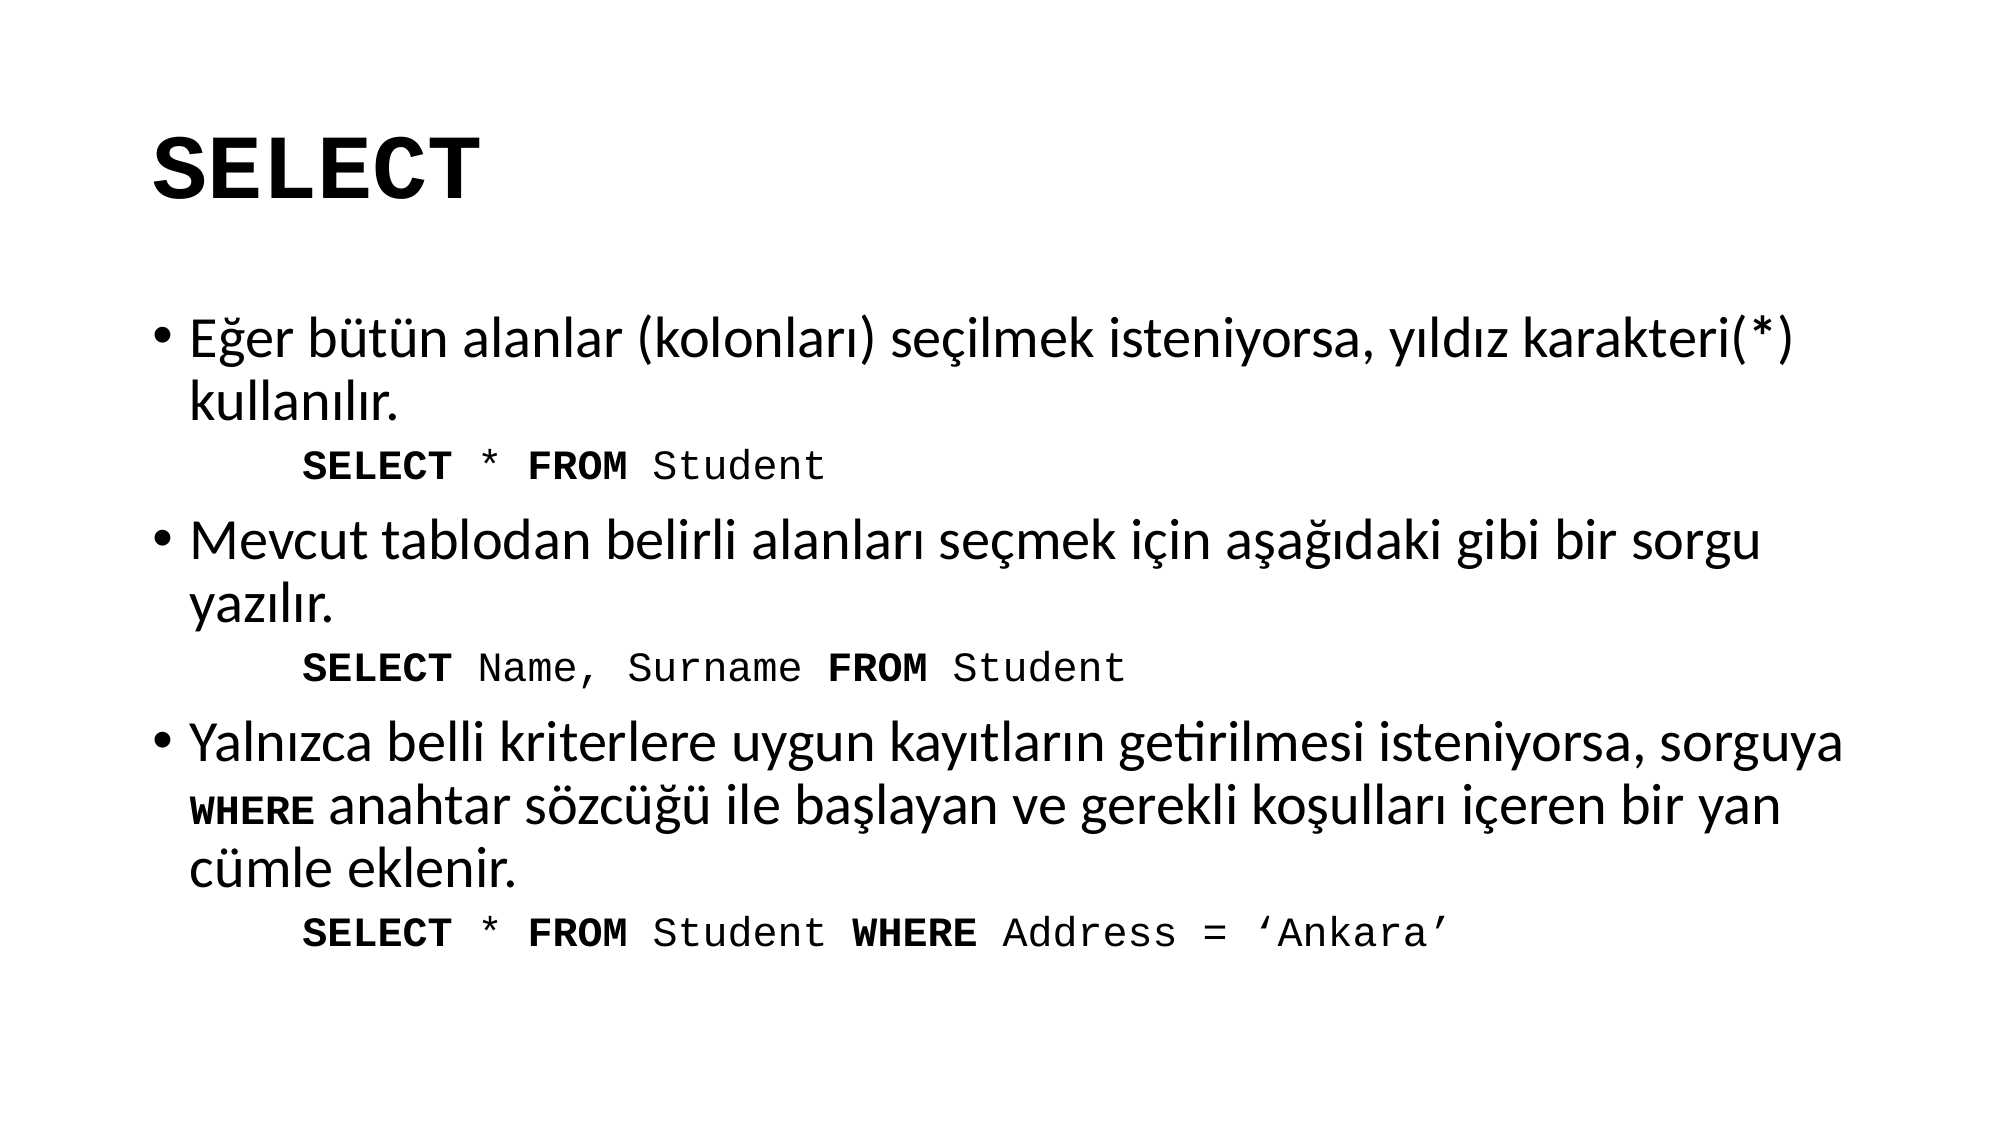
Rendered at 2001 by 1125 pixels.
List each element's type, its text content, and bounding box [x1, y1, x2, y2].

list Eğer bütün alanlar (kolonları) seçilmek isteniyorsa, yıldız karakteri(*) kullanılır. SELECT * FROM Student Mevcut tablodan belirli alanları seçmek için aşağıdaki gibi bir sorgu yazılır. SELECT Name, Surname FROM Student Yalnızca belli kriterlere uygun kayıtların getirilmesi isteniyorsa, sorguya WHERE anahtar sözcüğü ile başlayan ve gerekli koşulları içeren bir yan cümle eklenir. SELECT * FROM Student WHERE Address = ‘Ankara’ [137, 299, 1863, 1014]
title SELECT [137, 59, 1863, 278]
